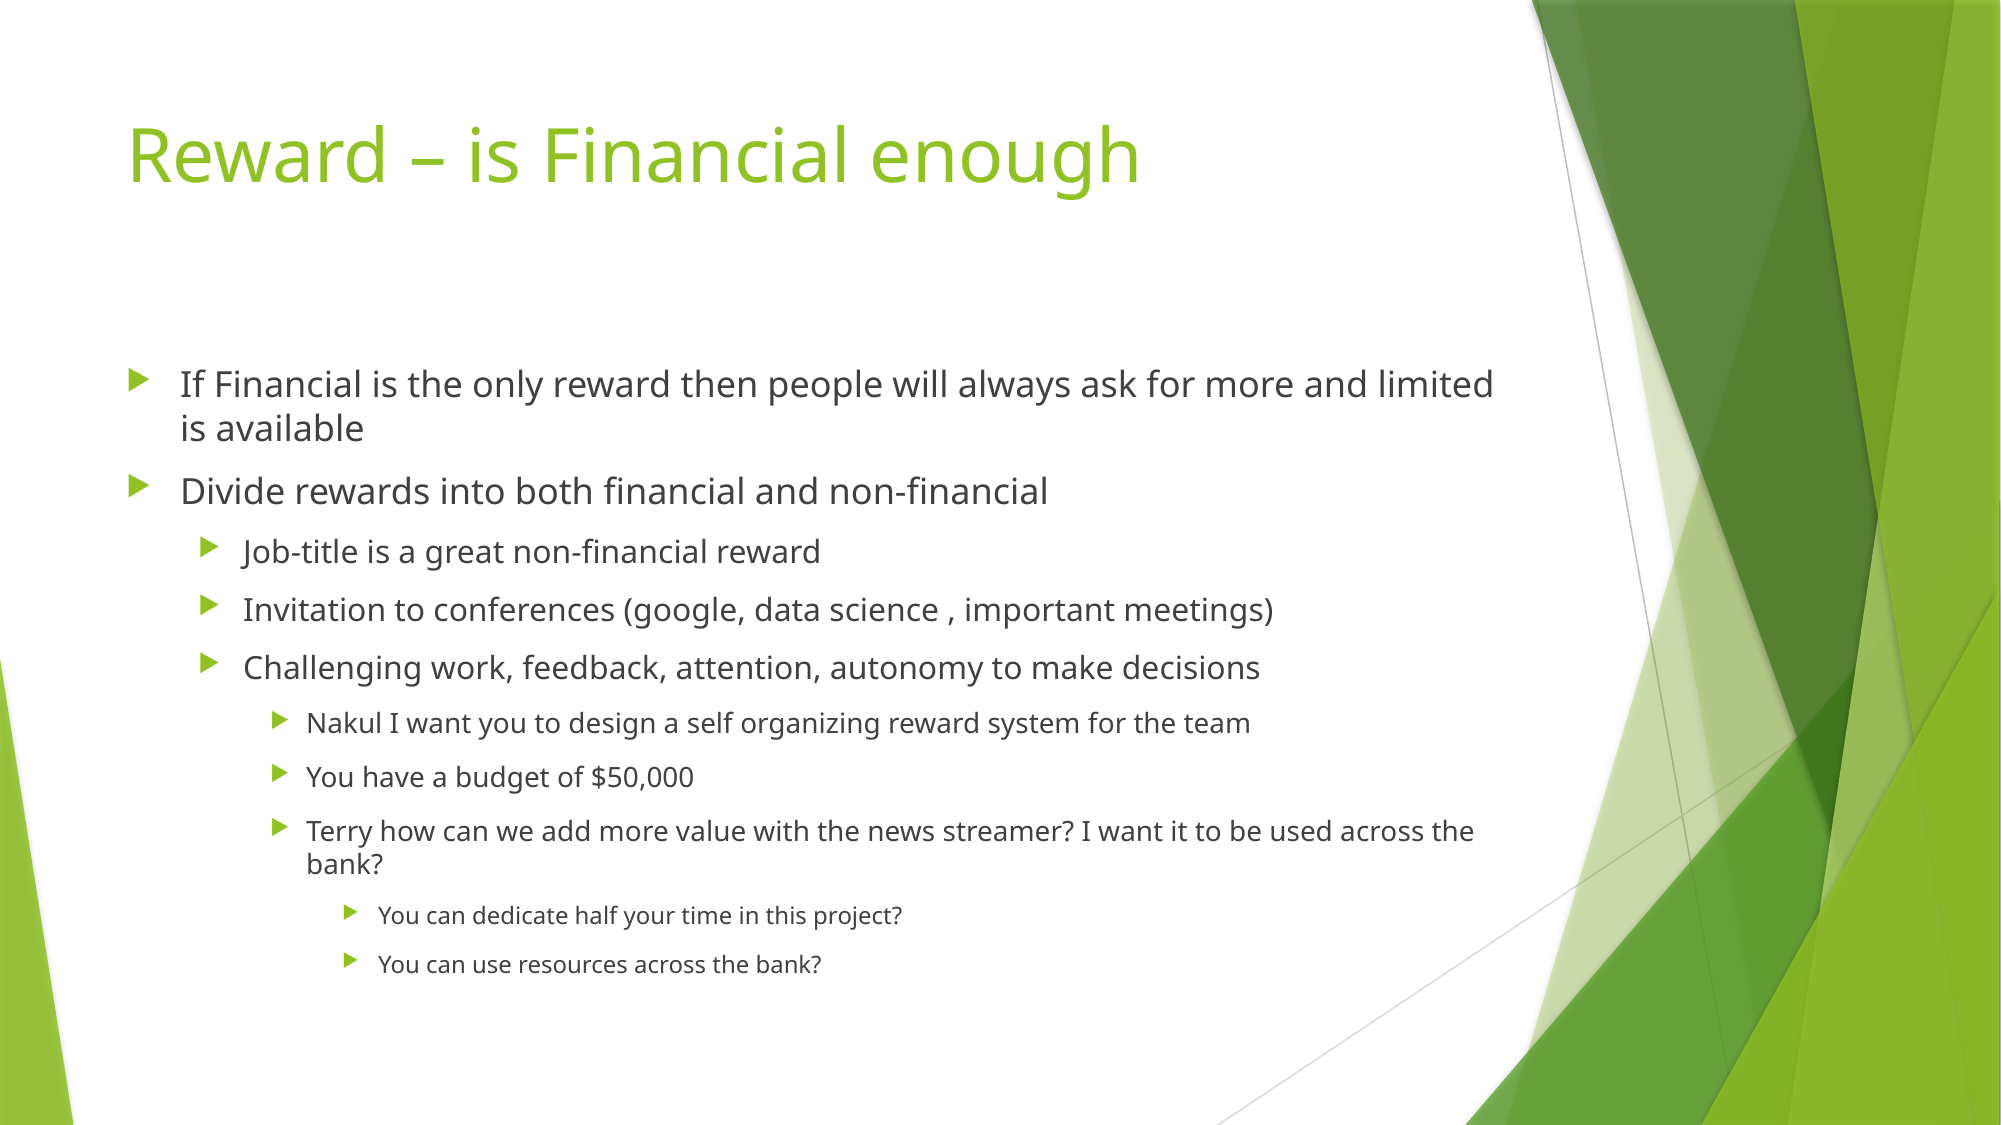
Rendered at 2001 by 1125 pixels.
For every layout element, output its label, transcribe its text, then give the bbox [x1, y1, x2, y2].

list If Financial is the only reward then people will always ask for more and limited is available Divide rewards into both financial and non-financial Job-title is a great non-financial reward Invitation to conferences (google, data science , important meetings) Challenging work, feedback, attention, autonomy to make decisions Nakul I want you to design a self organizing reward system for the team You have a budget of $50,000 Terry how can we add more value with the news streamer? I want it to be used across the bank? You can dedicate half your time in this project? You can use resources across the bank? [111, 354, 1522, 992]
title Reward – is Financial enough [111, 99, 1522, 317]
